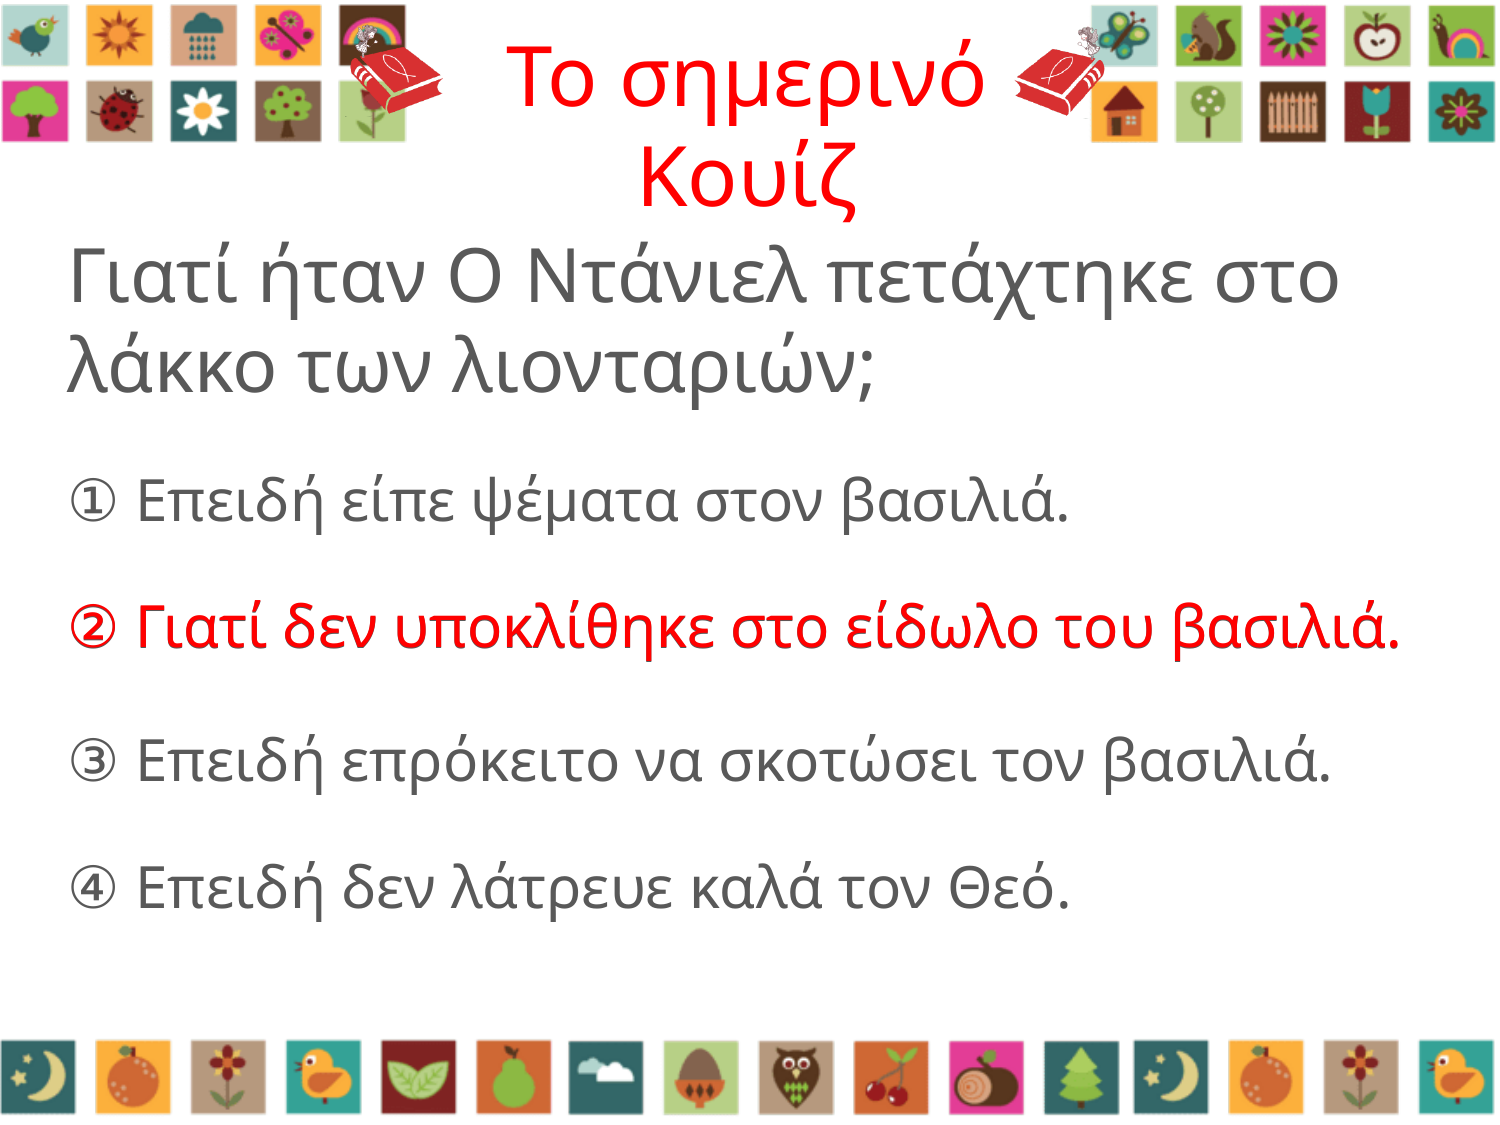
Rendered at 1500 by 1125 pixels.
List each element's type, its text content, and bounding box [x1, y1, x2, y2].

text_box Το σημερινό Κουίζ [414, 16, 1080, 219]
picture [0, 3, 475, 150]
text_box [0, 1028, 1500, 1118]
text_box ④ Επειδή δεν λάτρευε καλά τον Θεό. [53, 842, 1483, 928]
text_box ③ Επειδή επρόκειτο να σκοτώσει τον βασιλιά. [53, 716, 1483, 801]
text_box Γιατί ήταν Ο Ντάνιελ πετάχτηκε στο λάκκο των λιονταριών; [53, 219, 1436, 415]
text_box ② Γιατί δεν υποκλίθηκε στο είδωλο του βασιλιά. [53, 581, 1483, 667]
picture [982, 3, 1500, 150]
text_box ① Επειδή είπε ψέματα στον βασιλιά. [53, 456, 1436, 541]
